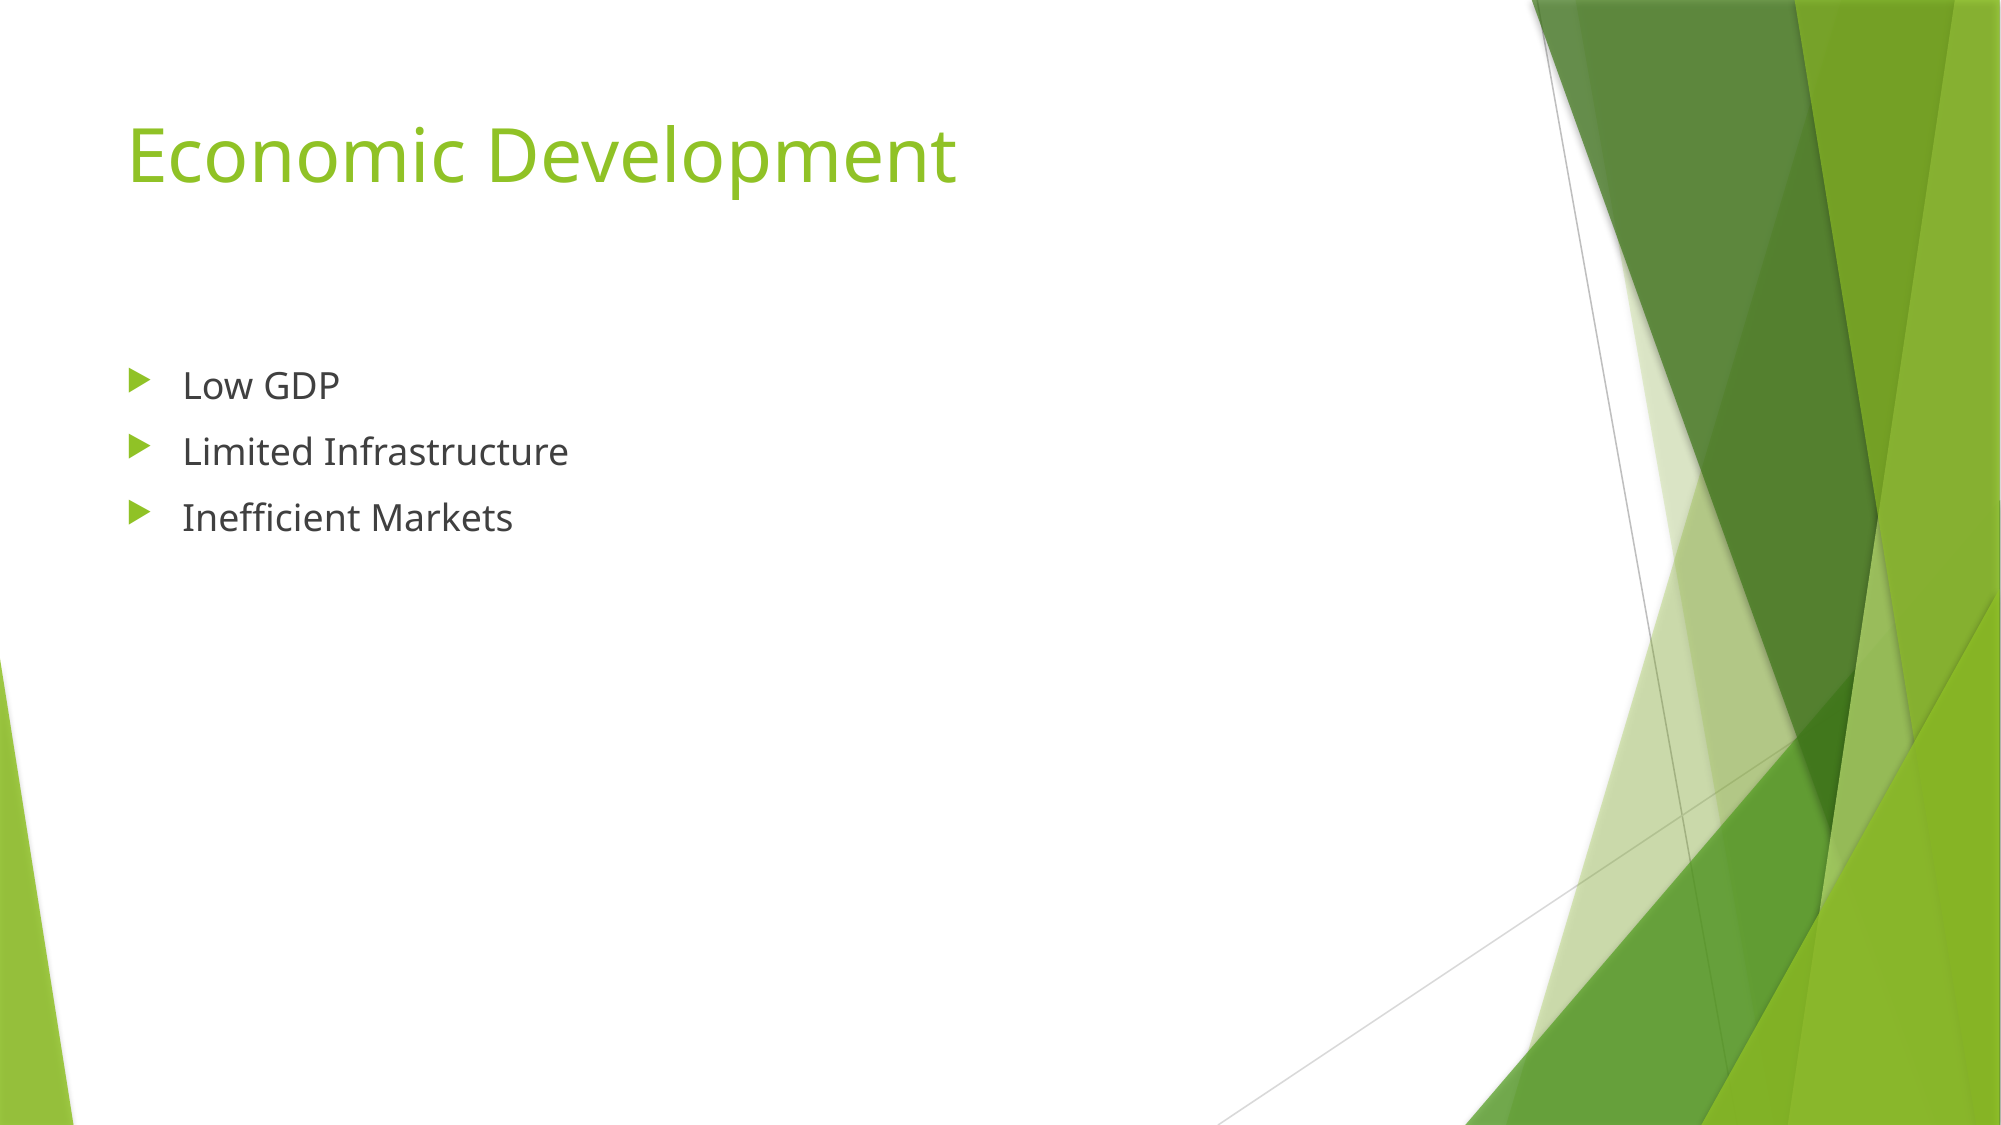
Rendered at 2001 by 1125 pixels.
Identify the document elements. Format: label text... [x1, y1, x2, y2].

title Economic Development [111, 99, 1522, 317]
list Low GDP Limited Infrastructure Inefficient Markets [111, 354, 1522, 992]
